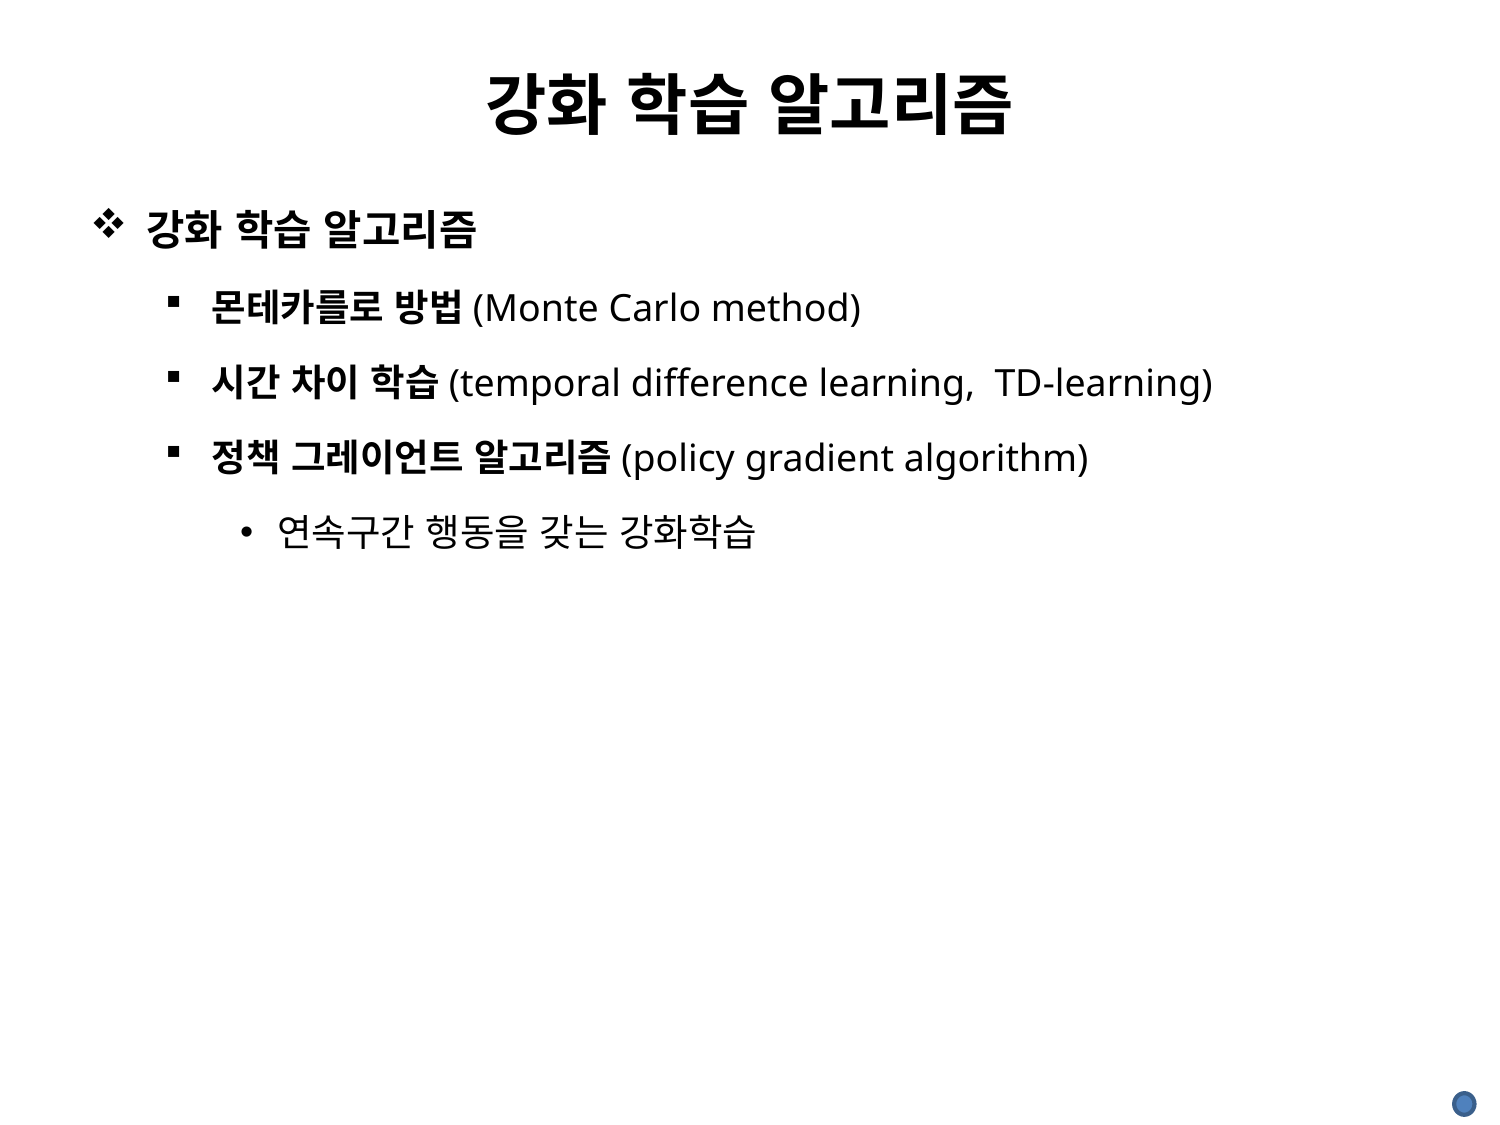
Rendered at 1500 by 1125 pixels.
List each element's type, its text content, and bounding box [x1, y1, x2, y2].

list 강화 학습 알고리즘 몬테카를로 방법(Monte Carlo method) 시간 차이 학습(temporal difference learning, TD-learning) 정책 그레이언트 알고리즘(policy gradient algorithm) 연속구간 행동을 갖는 강화학습 [75, 196, 1425, 1071]
text_box [1452, 1091, 1477, 1117]
title 강화 학습 알고리즘 [75, 45, 1425, 161]
